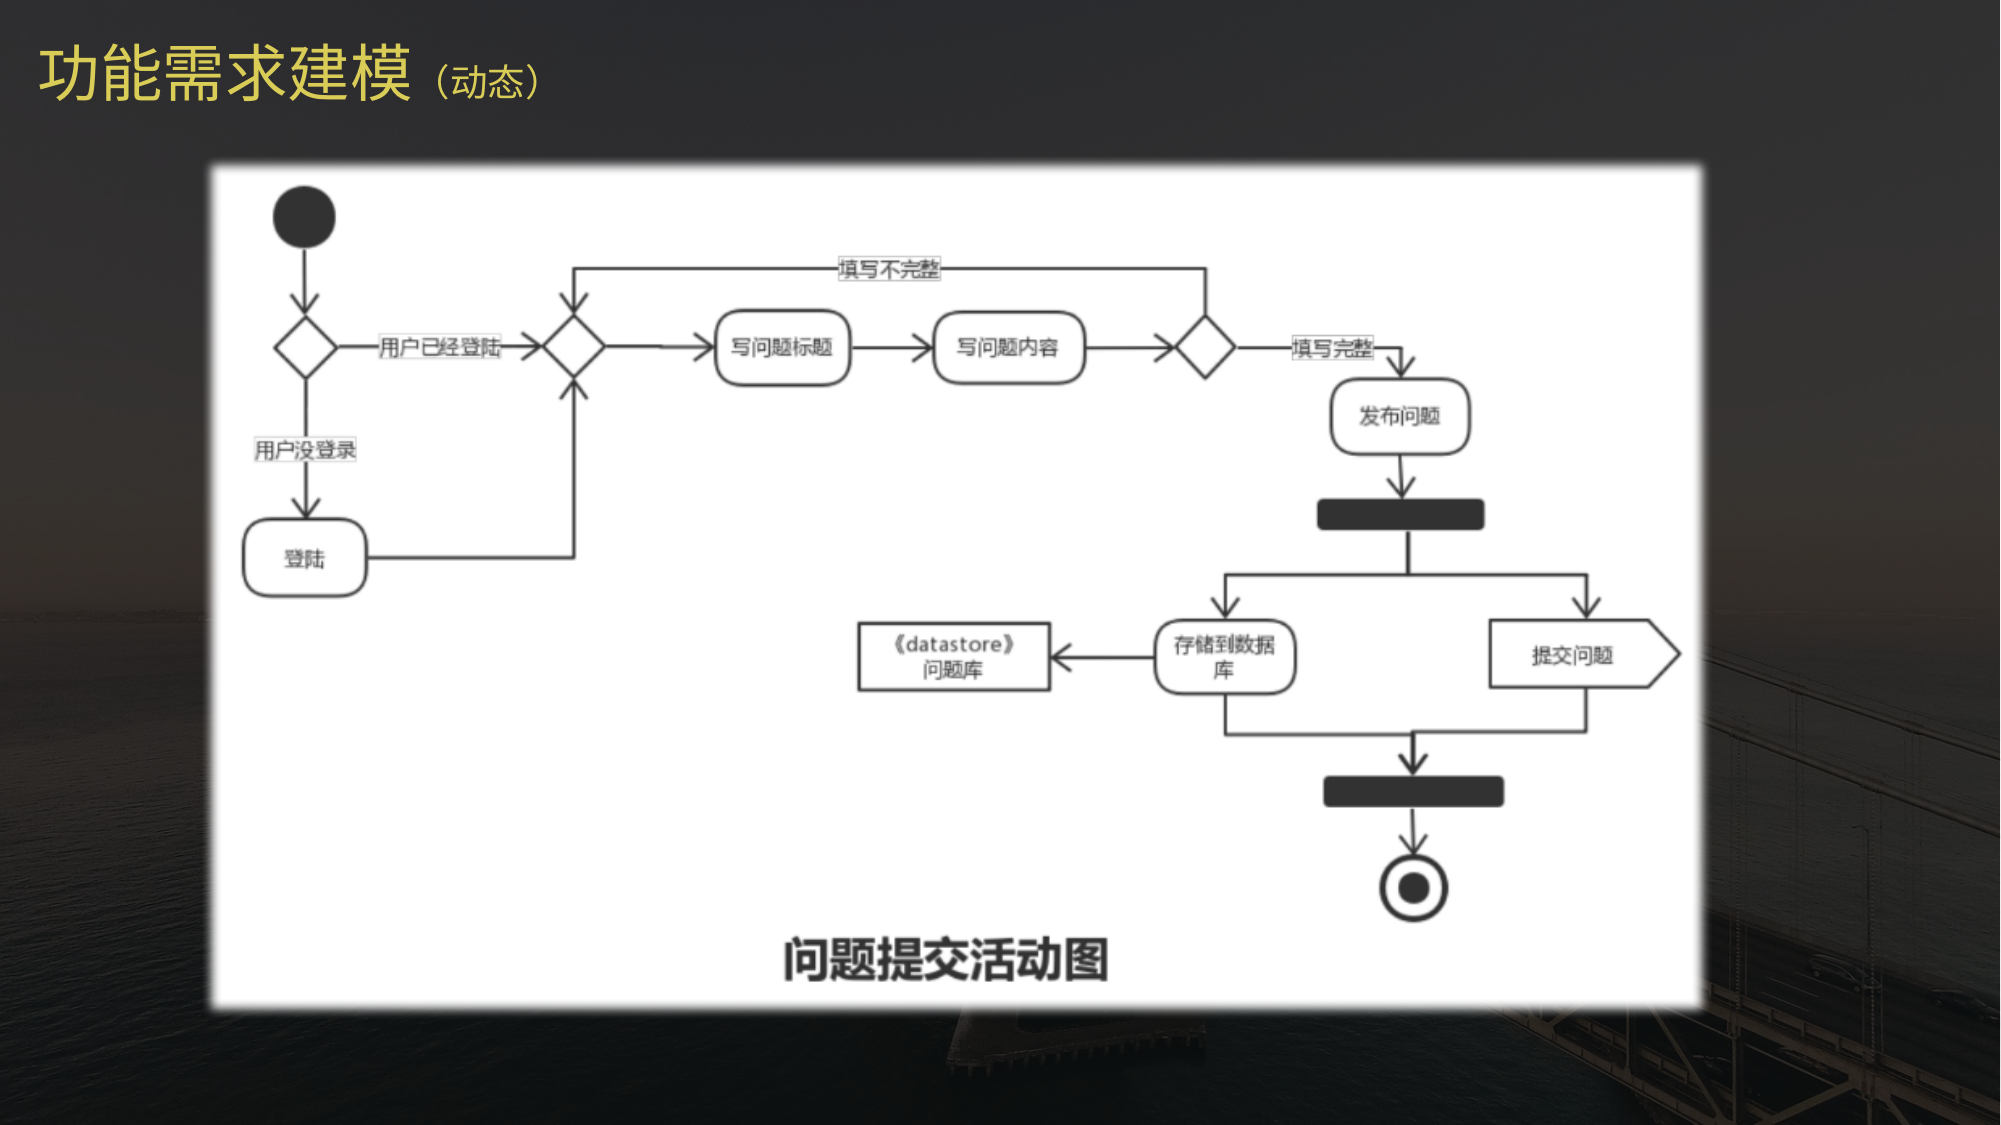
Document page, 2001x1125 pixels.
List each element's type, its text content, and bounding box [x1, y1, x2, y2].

picture [201, 155, 1712, 1019]
text_box 功能需求建模（动态） [22, 26, 924, 117]
